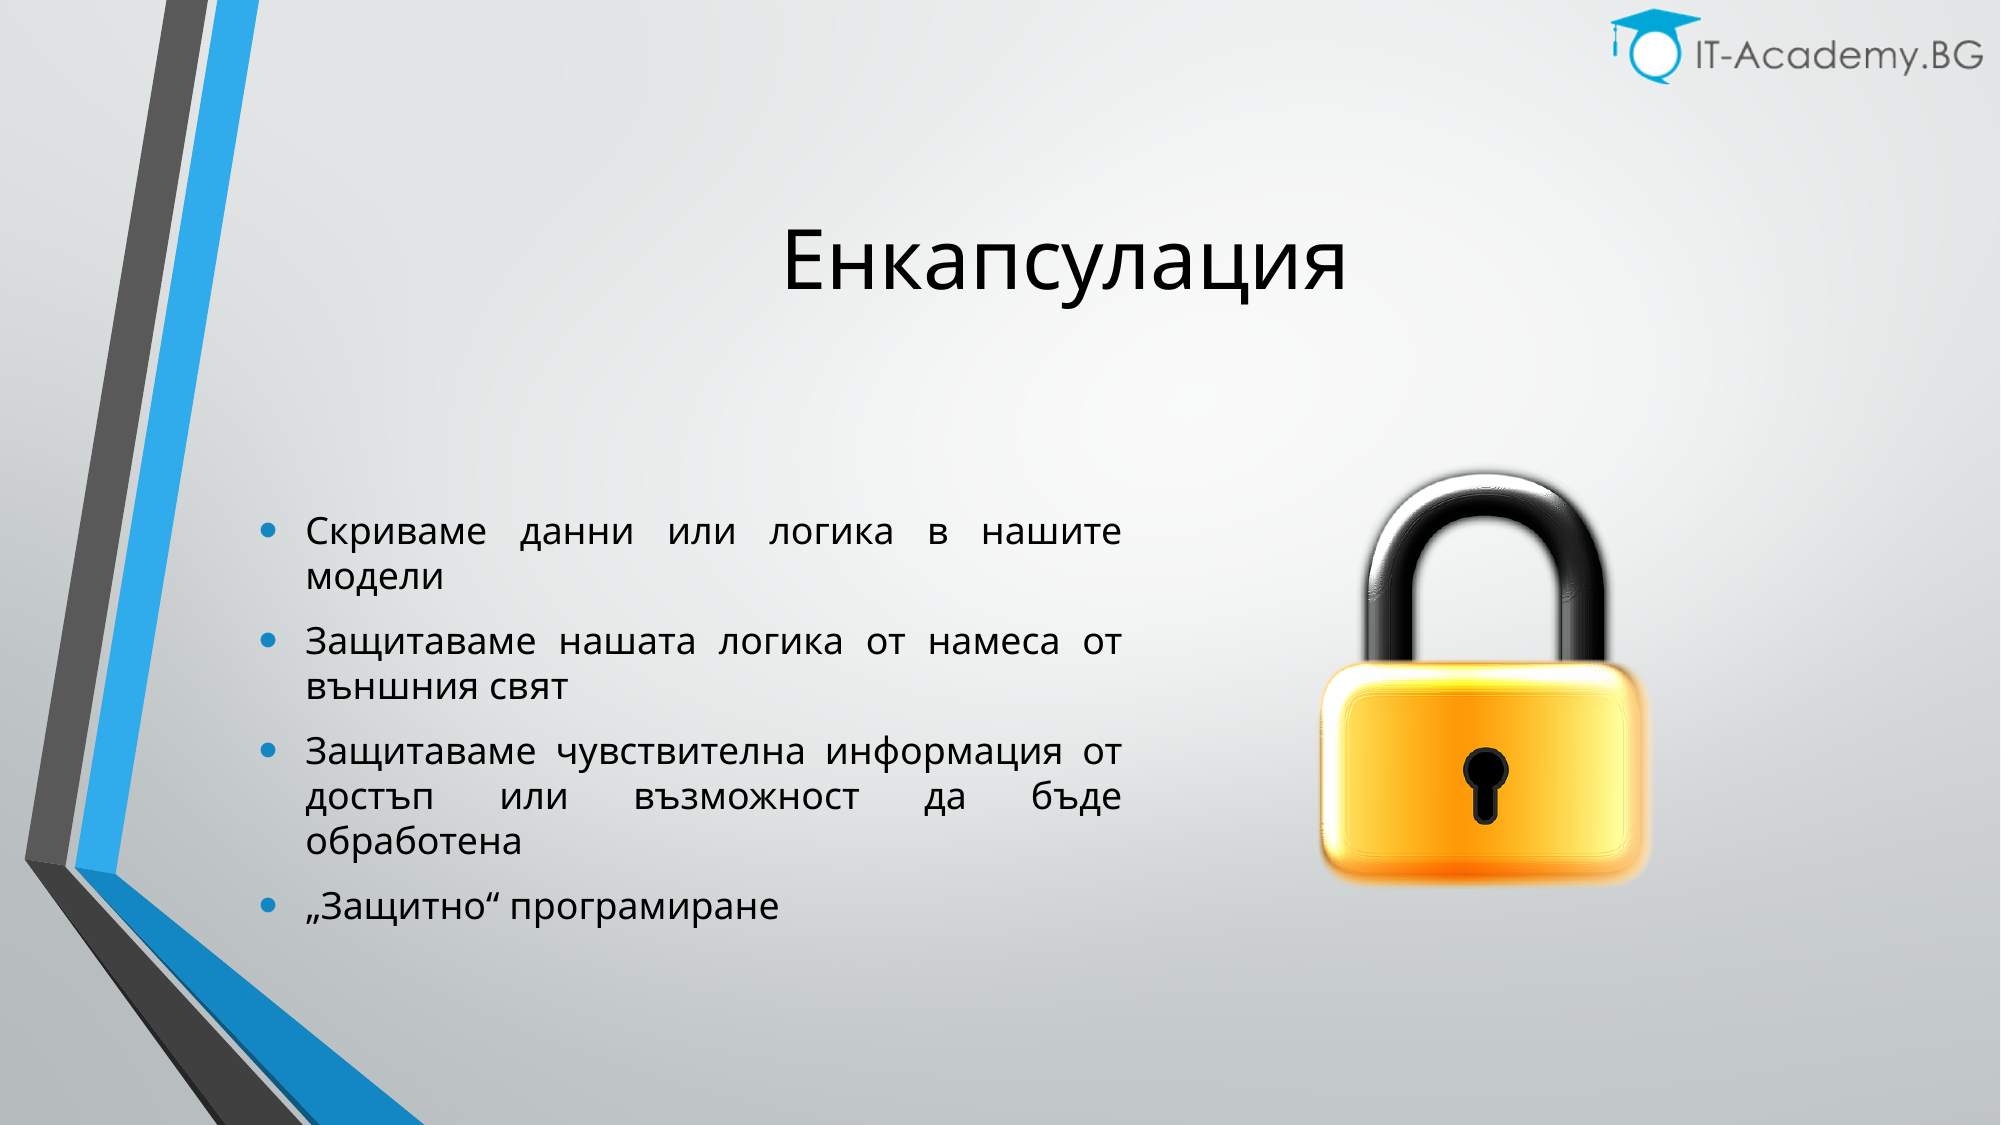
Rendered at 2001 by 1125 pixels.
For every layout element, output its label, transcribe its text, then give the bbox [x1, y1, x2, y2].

picture [1609, 7, 1985, 94]
title Енкапсулация [243, 112, 1887, 400]
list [1246, 437, 1724, 951]
list Скриваме данни или логика в нашите модели Защитаваме нашата логика от намеса от външния свят Защитаваме чувствителна информация от достъп или възможност да бъде обработена „Защитно“ програмиране [243, 437, 1138, 997]
